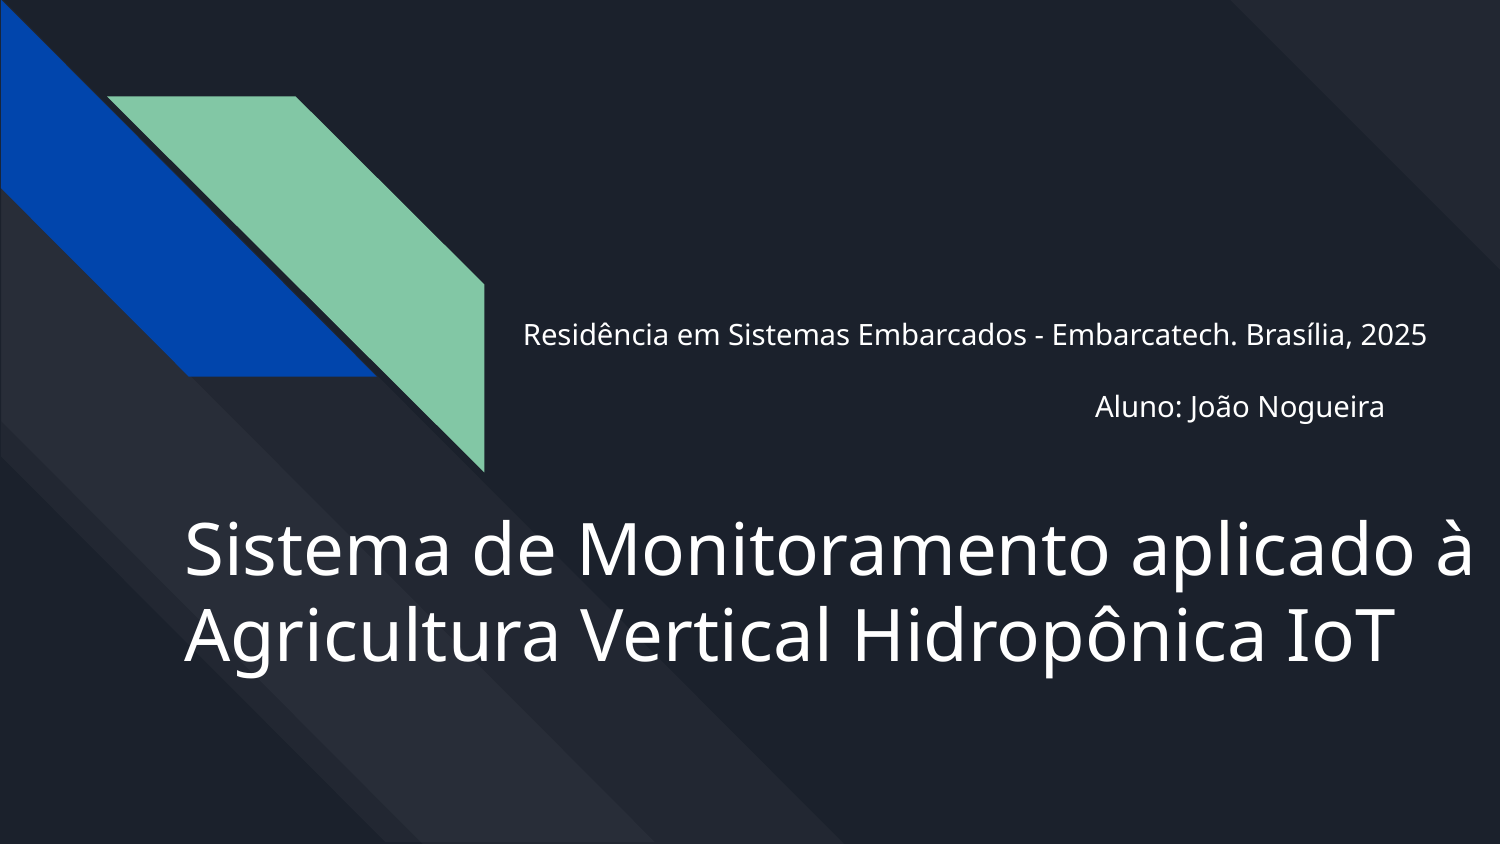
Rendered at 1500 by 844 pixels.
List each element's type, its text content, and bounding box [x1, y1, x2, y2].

subtitle Residência em Sistemas Embarcados - Embarcatech. Brasília, 2025 [507, 308, 1475, 392]
subtitle Aluno: João Nogueira [1080, 380, 1500, 464]
title Sistema de Monitoramento aplicado à Agricultura Vertical Hidropônica IoT [169, 487, 1500, 747]
